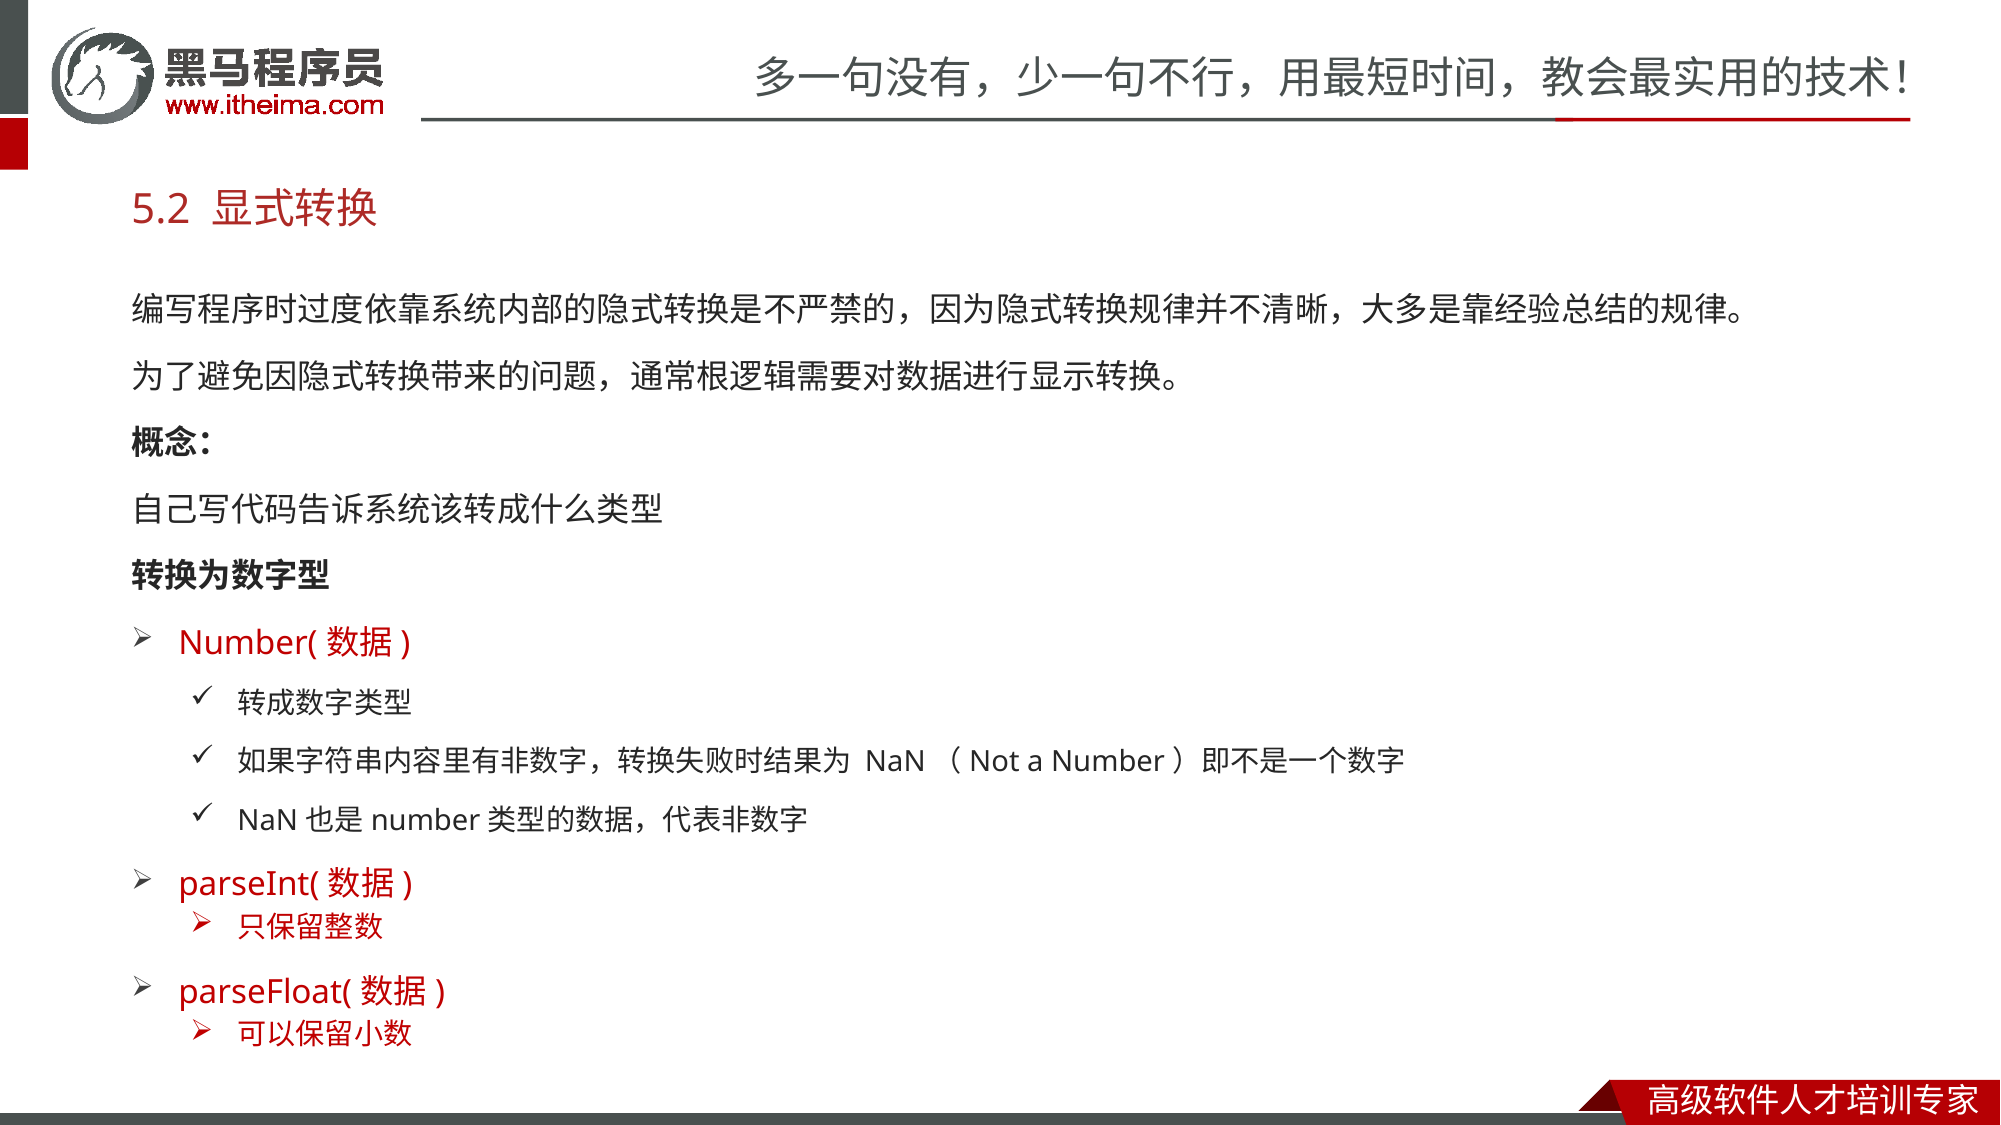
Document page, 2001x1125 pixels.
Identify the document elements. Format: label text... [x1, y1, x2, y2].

title 5.2 显式转换 [116, 164, 1880, 250]
picture [50, 26, 384, 125]
list 编写程序时过度依靠系统内部的隐式转换是不严禁的，因为隐式转换规律并不清晰，大多是靠经验总结的规律。 为了避免因隐式转换带来的问题，通常根逻辑需要对数据进行显示转换。 概念： 自己写代码告诉系统该转成什么类型 转换为数字型 Number(数据) 转成数字类型 如果字符串内容里有非数字，转换失败时结果为 NaN（Not a Number）即不是一个数字 NaN也是number类型的数据，代表非数字 parseInt(数据) 只保留整数 parseFloat(数据) 可以保留小数 [116, 261, 1876, 1008]
